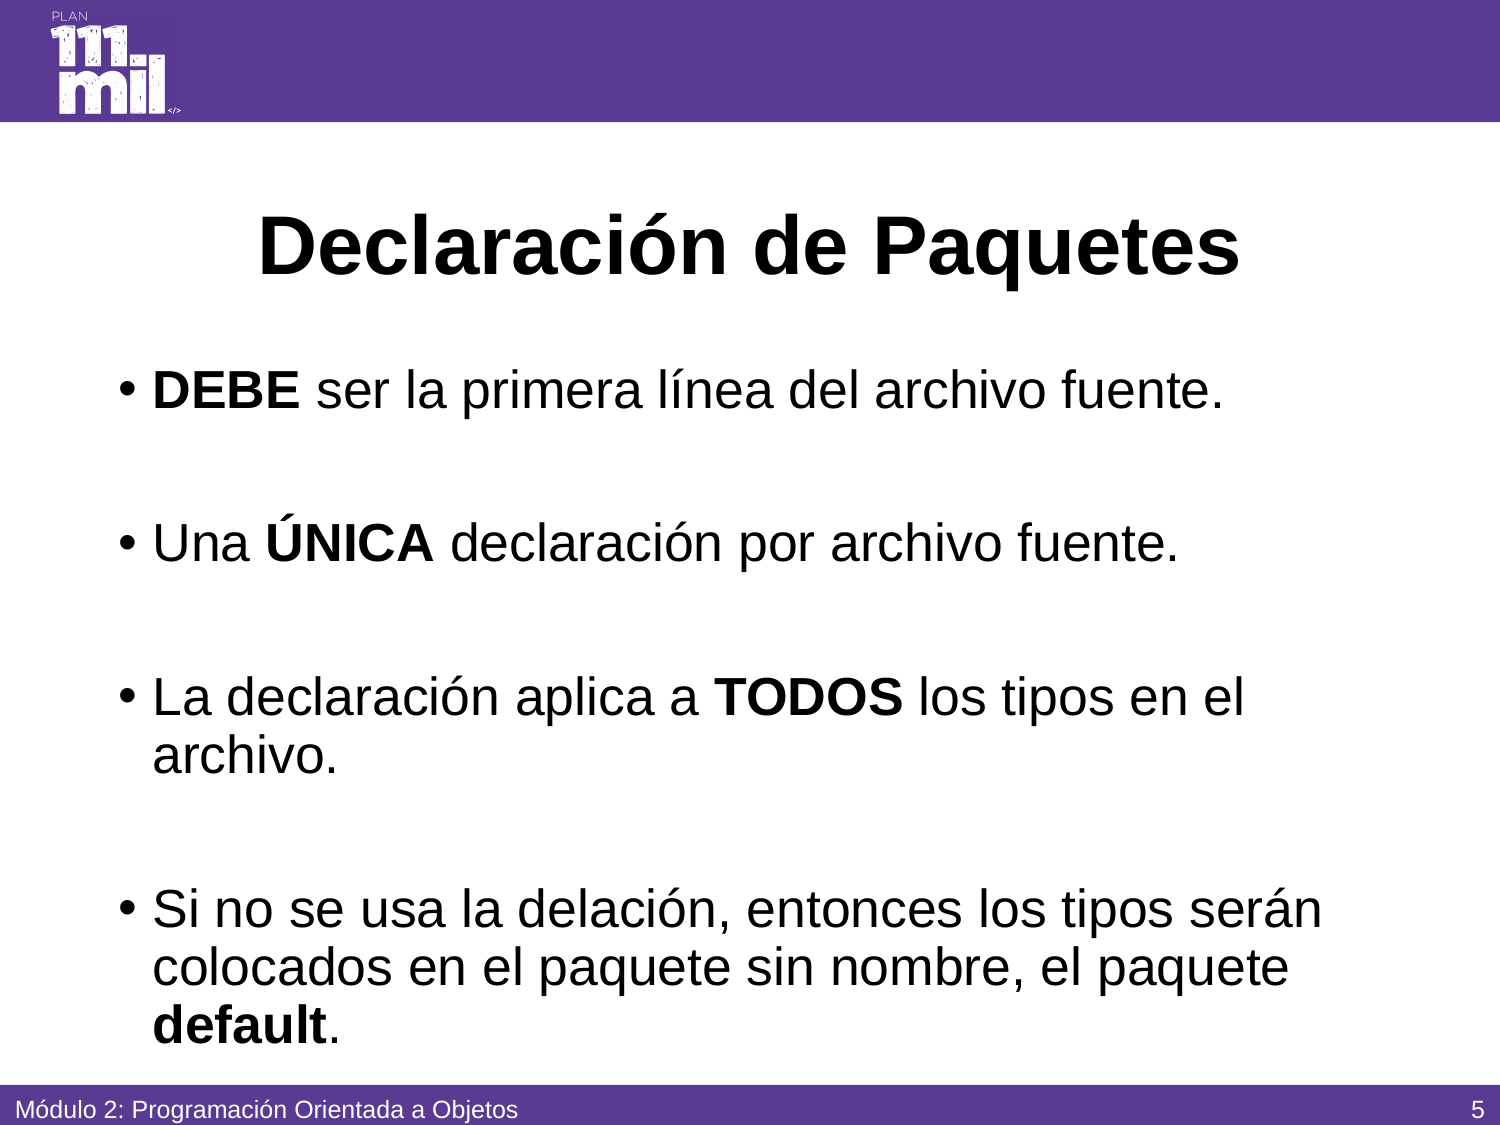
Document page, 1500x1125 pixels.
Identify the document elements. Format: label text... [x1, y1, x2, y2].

slide_number 4 [1162, 1078, 1500, 1125]
title Declaración de Paquetes [103, 147, 1397, 348]
footer Módulo 2: Programación Orientada a Objetos [0, 1078, 585, 1125]
list DEBE ser la primera línea del archivo fuente. Una ÚNICA declaración por archivo fuente. La declaración aplica a TODOS los tipos en el archivo. Si no se usa la delación, entonces los tipos serán colocados en el paquete sin nombre, el paquete default. [103, 354, 1397, 1069]
